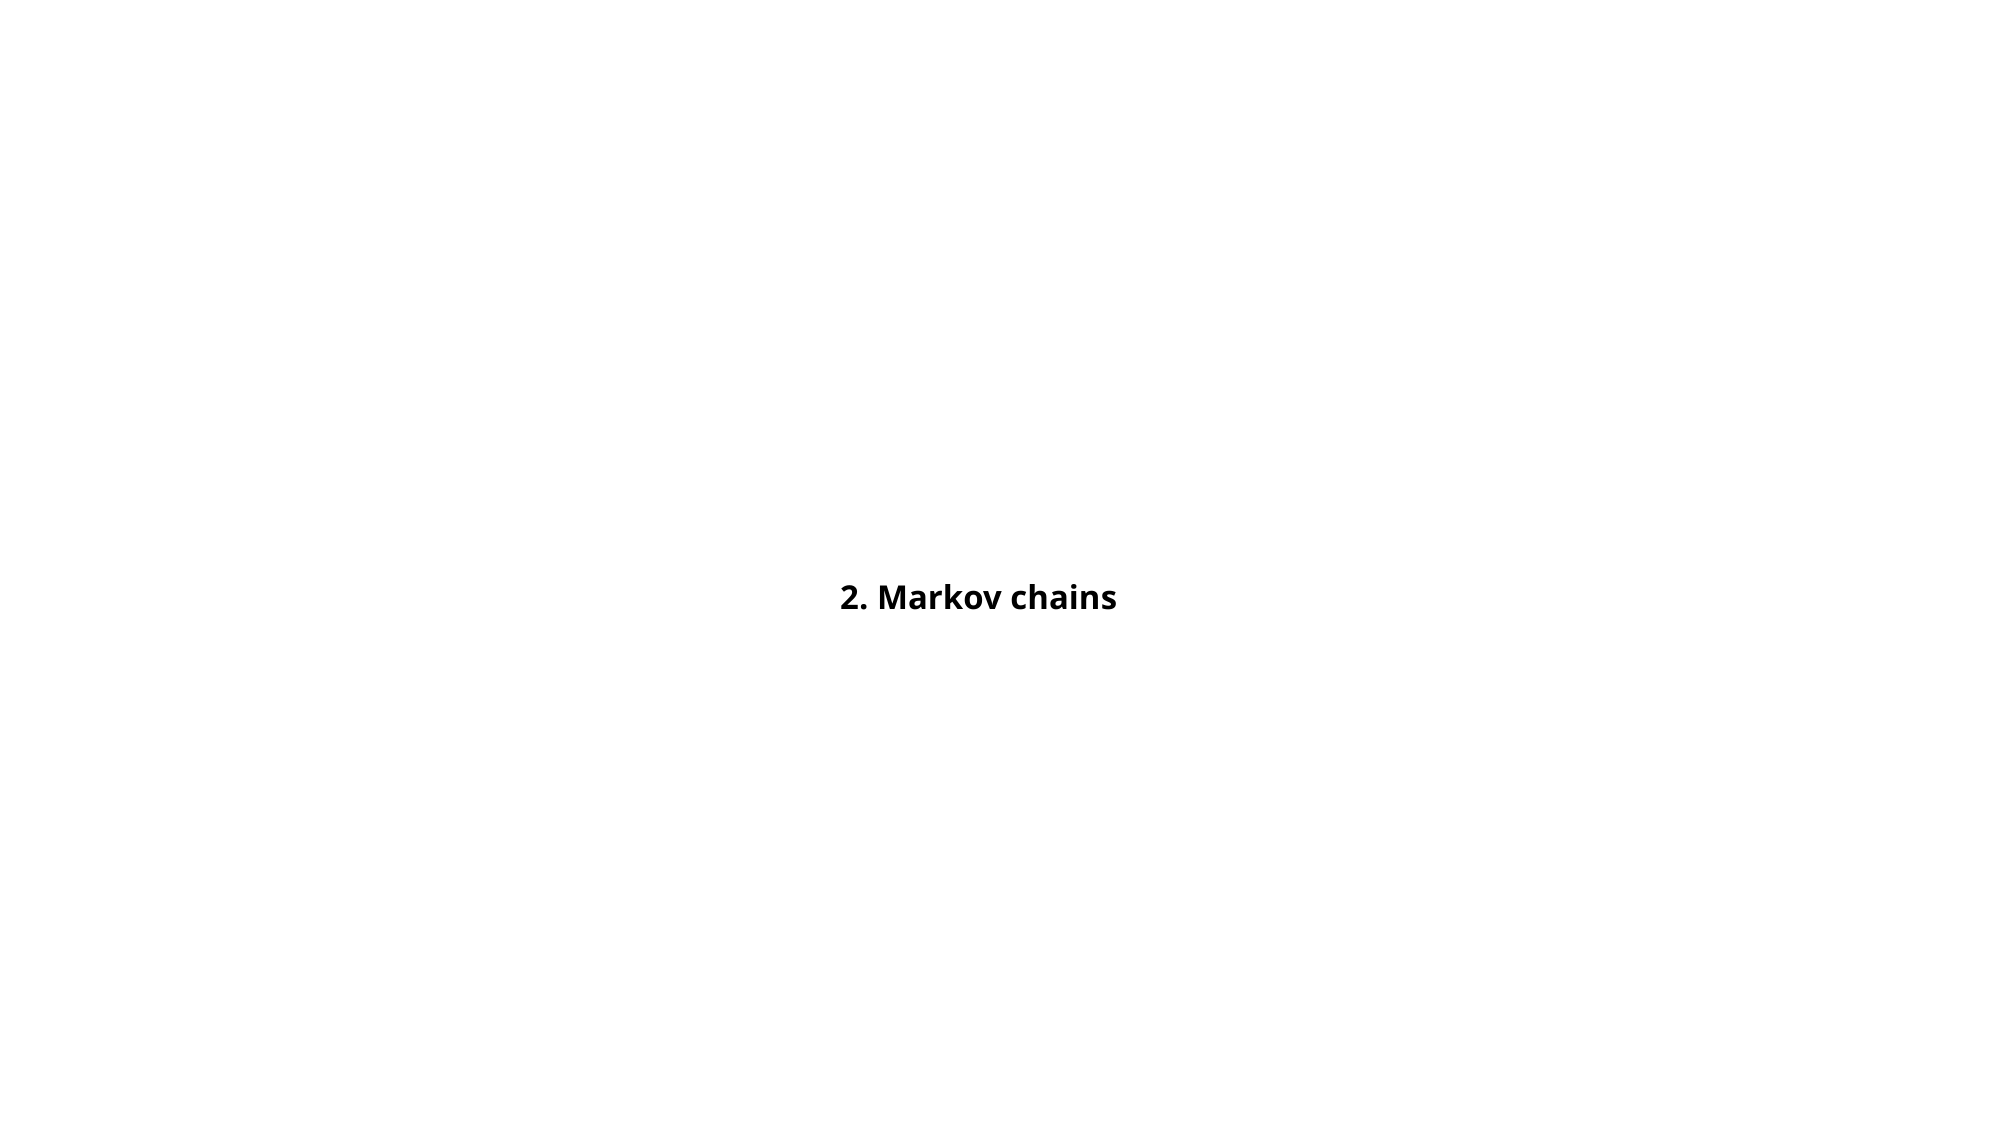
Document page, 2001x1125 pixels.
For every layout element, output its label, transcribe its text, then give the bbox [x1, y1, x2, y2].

title 2. Markov chains [228, 486, 1729, 624]
